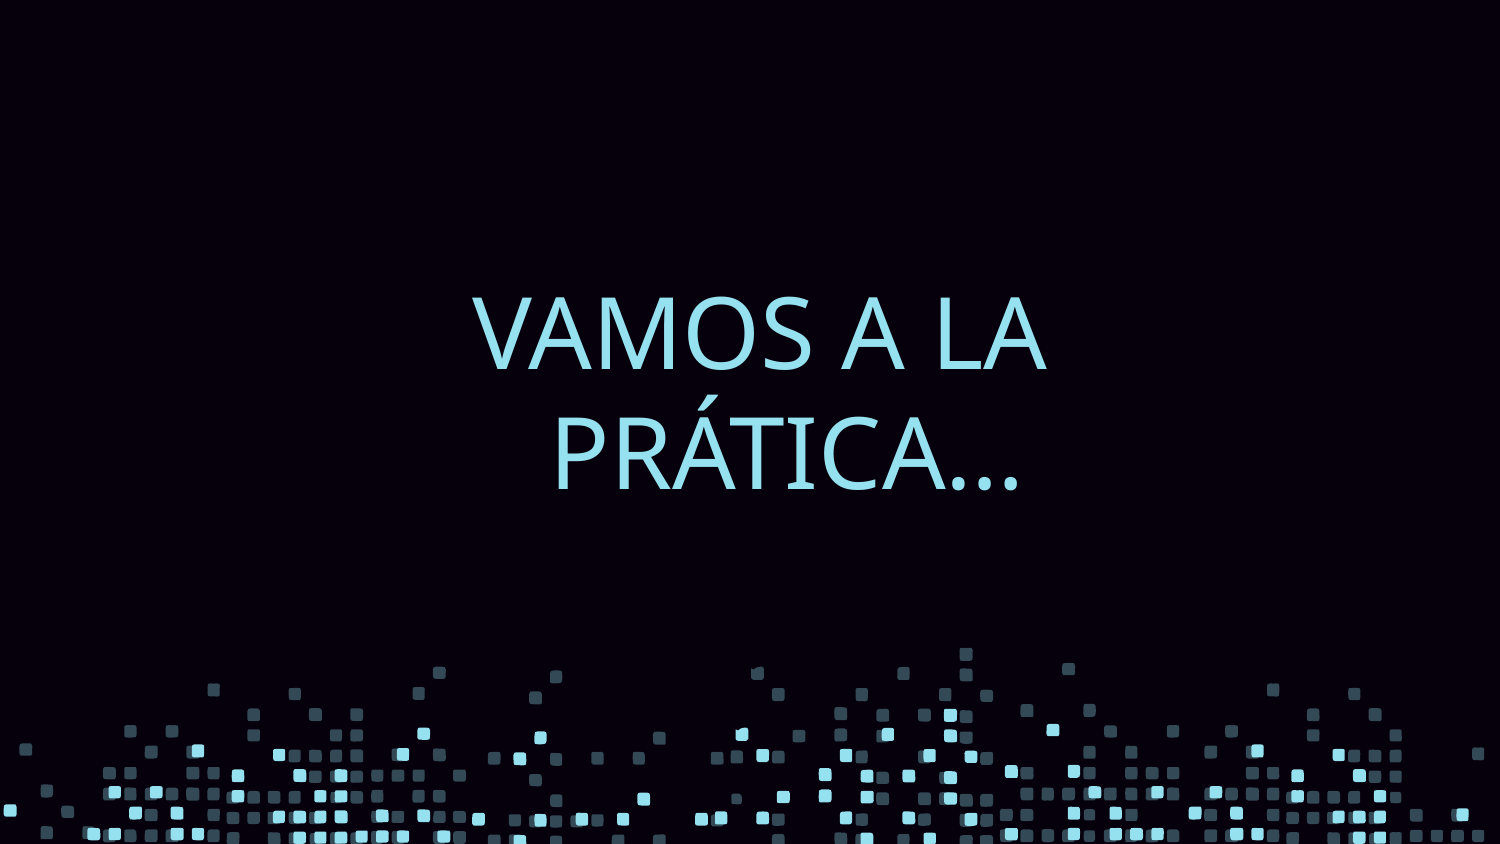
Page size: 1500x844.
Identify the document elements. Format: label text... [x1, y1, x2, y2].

subtitle VAMOS A LA PRÁTICA… [274, 254, 1226, 473]
